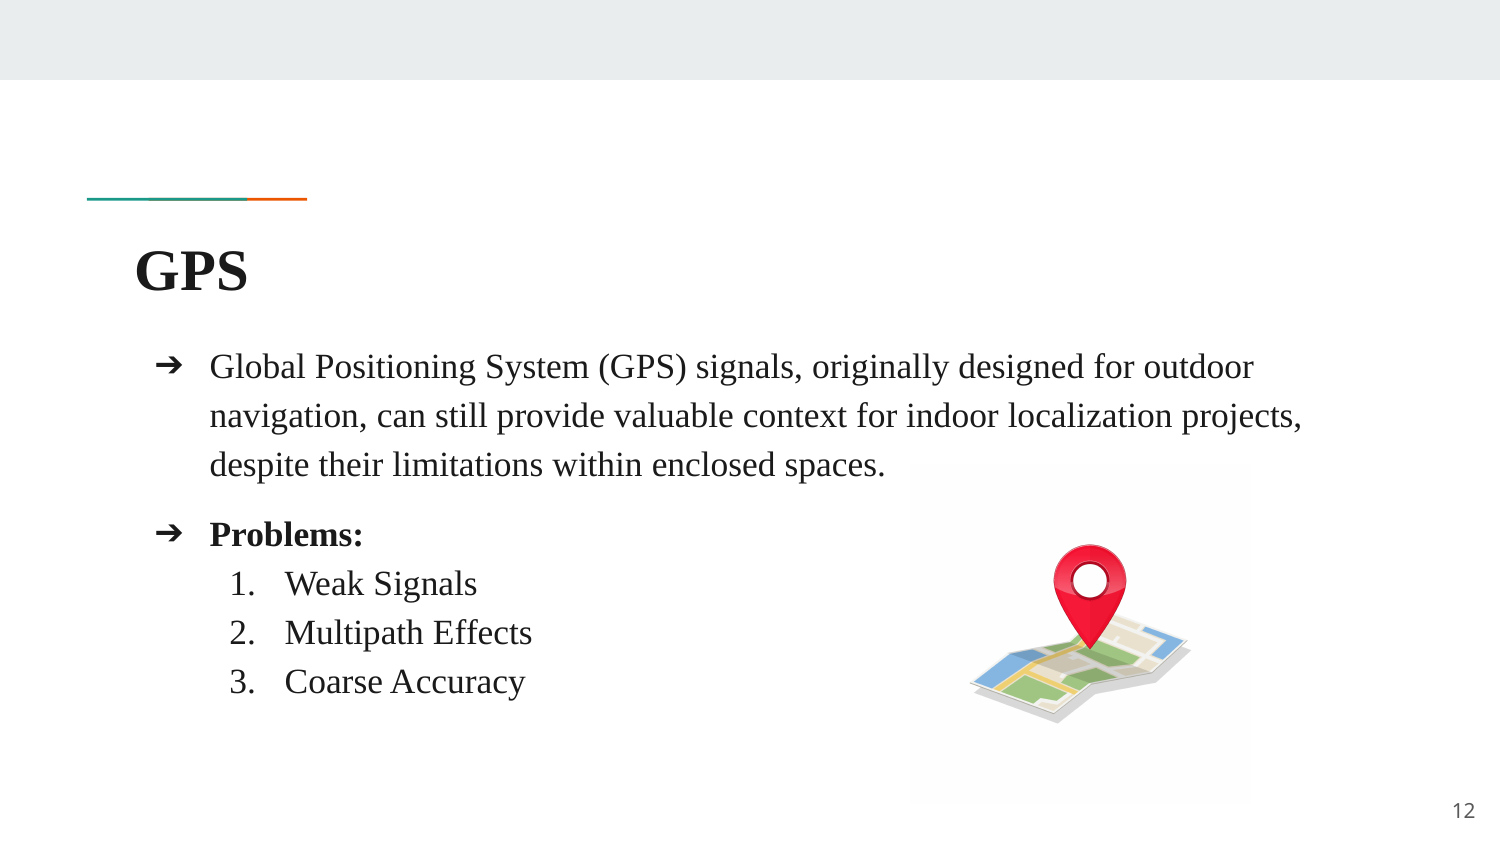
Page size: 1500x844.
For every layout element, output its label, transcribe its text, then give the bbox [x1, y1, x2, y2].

slide_number ‹#› [1400, 779, 1491, 844]
picture [910, 464, 1251, 805]
list Global Positioning System (GPS) signals, originally designed for outdoor navigation, can still provide valuable context for indoor localization projects, despite their limitations within enclosed spaces. Problems: Weak Signals Multipath Effects Coarse Accuracy [119, 322, 1381, 769]
title GPS [119, 216, 1381, 305]
